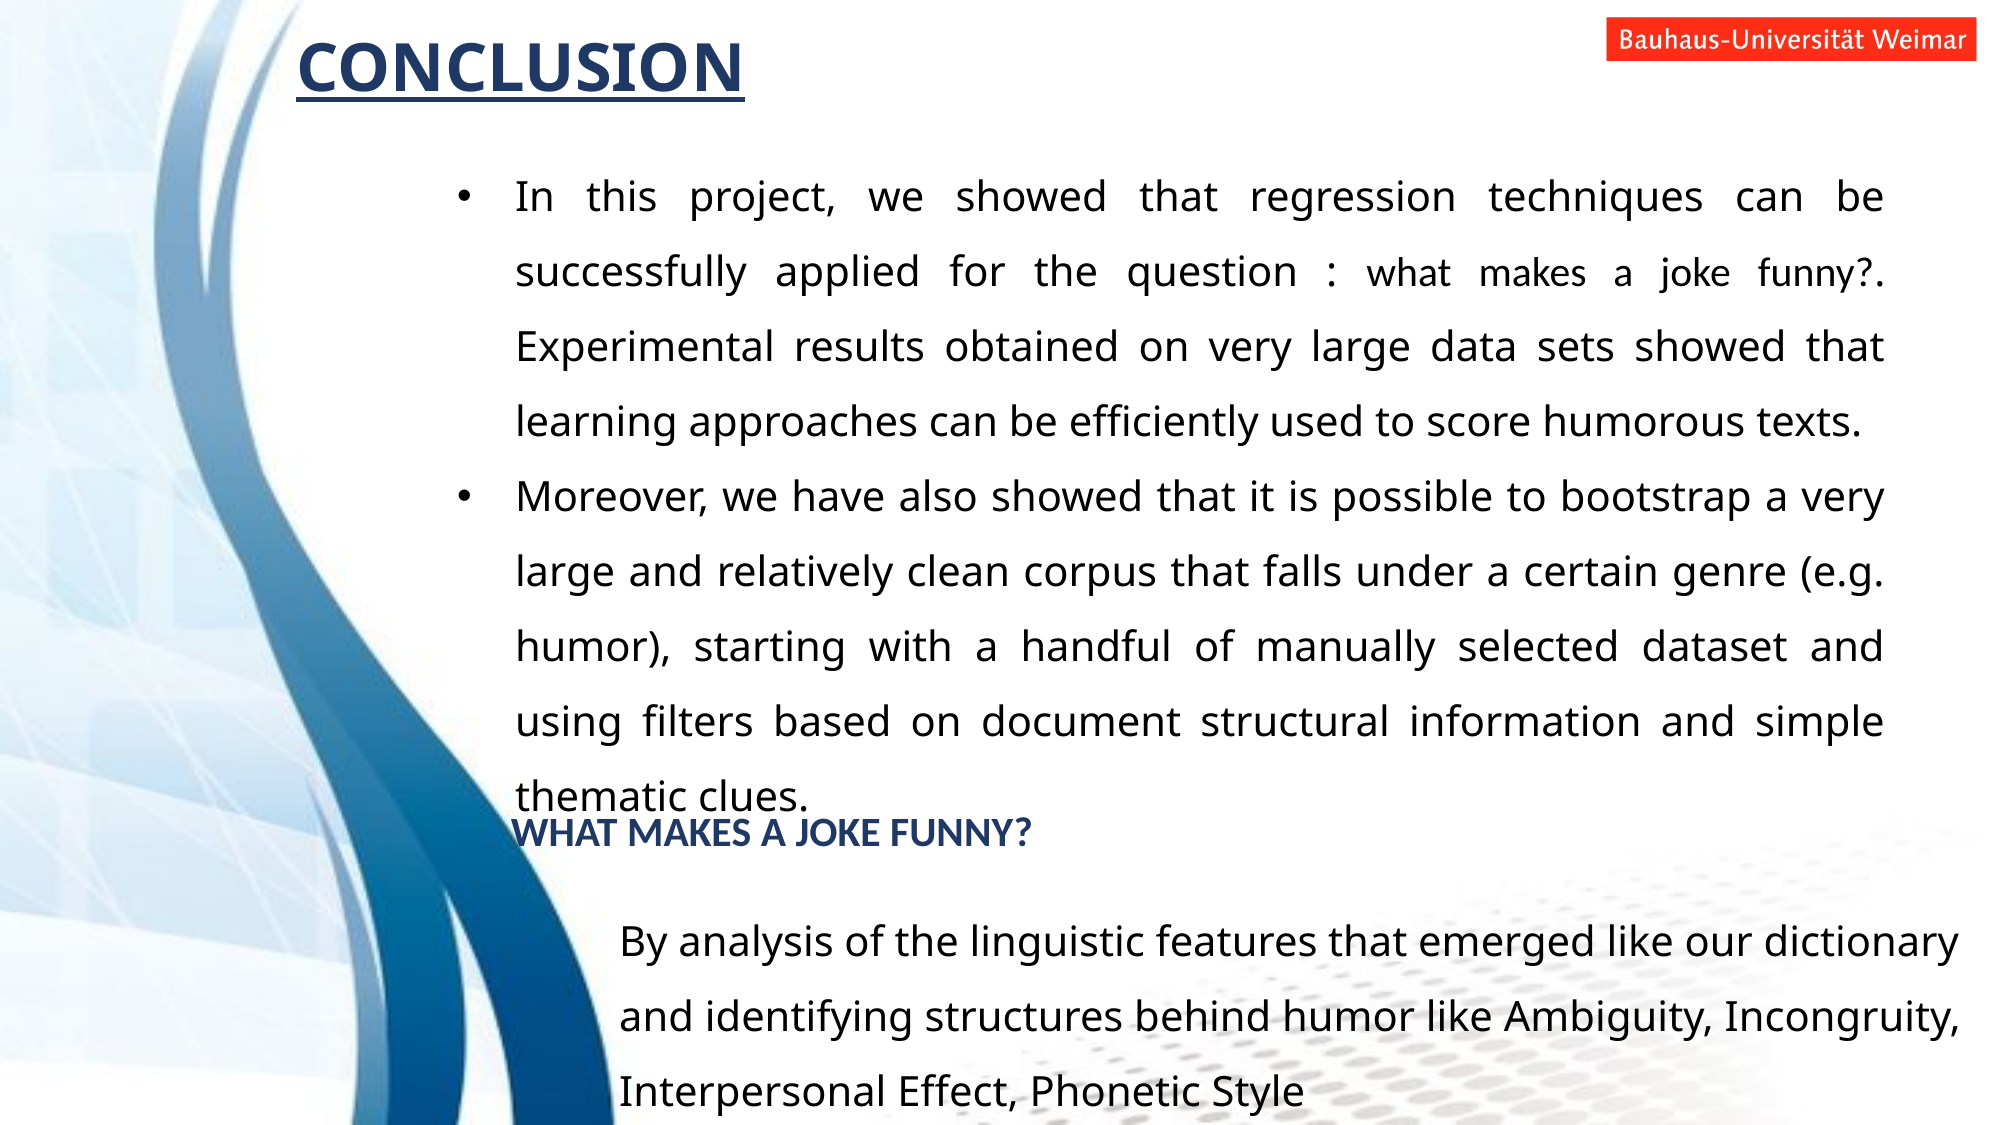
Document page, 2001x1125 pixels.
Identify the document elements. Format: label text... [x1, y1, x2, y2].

picture [0, 0, 2001, 1125]
text_box By analysis of the linguistic features that emerged like our dictionary and identifying structures behind humor like Ambiguity, Incongruity, Interpersonal Effect, Phonetic Style [604, 882, 1977, 1125]
text_box CONCLUSION [281, 17, 761, 113]
text_box In this project, we showed that regression techniques can be successfully applied for the question : what makes a joke funny?. Experimental results obtained on very large data sets showed that learning approaches can be efficiently used to score humorous texts. Moreover, we have also showed that it is possible to bootstrap a very large and relatively clean corpus that falls under a certain genre (e.g. humor), starting with a handful of manually selected dataset and using filters based on document structural information and simple thematic clues. [324, 87, 1901, 828]
text_box WHAT MAKES A JOKE FUNNY? [233, 797, 1311, 862]
